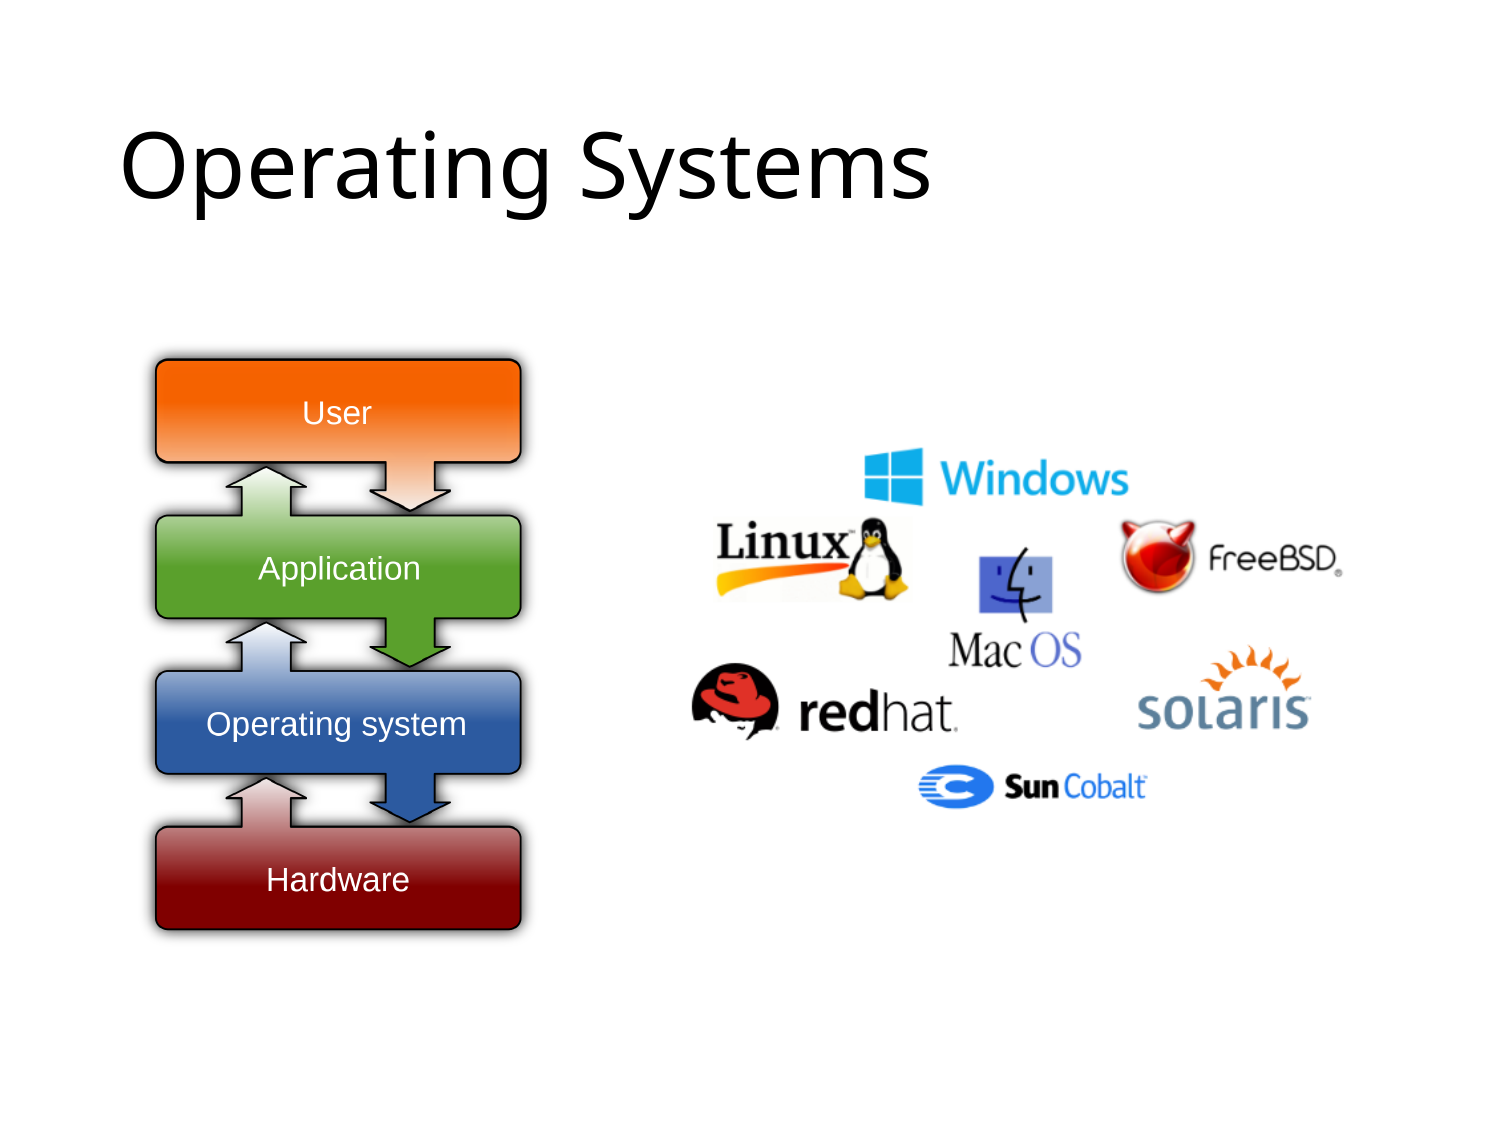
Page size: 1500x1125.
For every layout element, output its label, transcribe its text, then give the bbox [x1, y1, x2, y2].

picture [631, 408, 1415, 860]
title Operating Systems [103, 59, 1397, 278]
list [131, 338, 544, 950]
